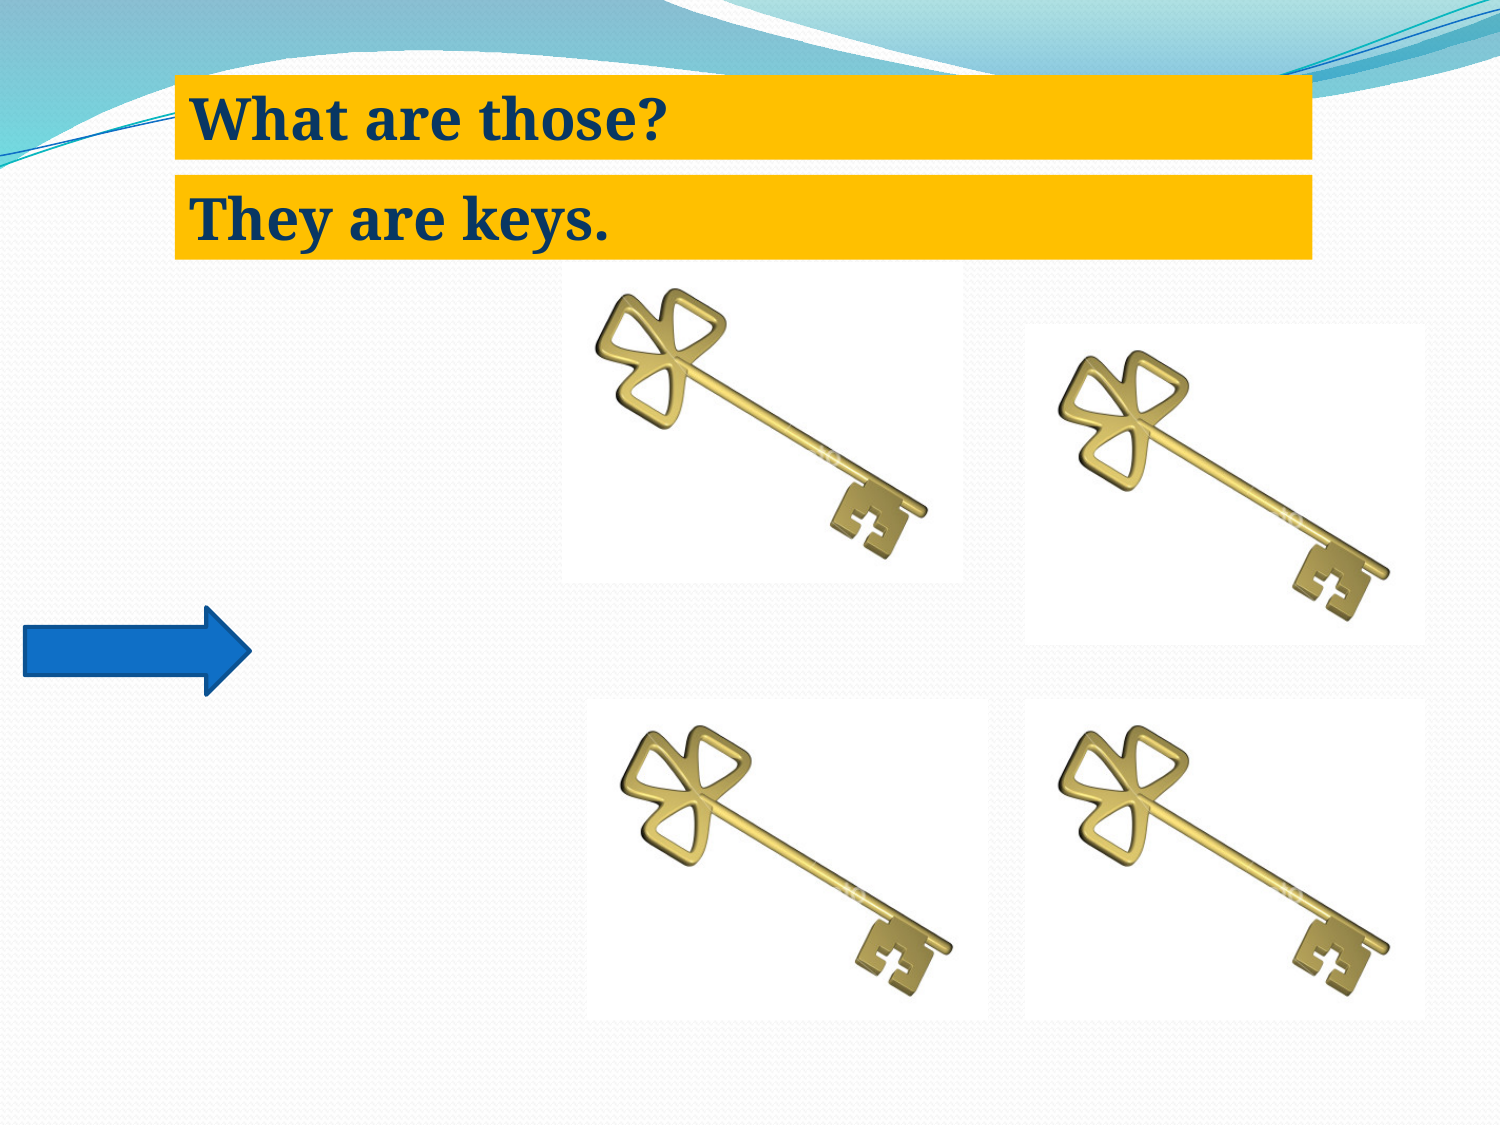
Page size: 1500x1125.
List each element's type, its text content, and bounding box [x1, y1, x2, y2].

text_box They are keys. [174, 174, 1313, 260]
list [1024, 324, 1425, 645]
text_box What are those? [174, 75, 1313, 160]
picture [562, 262, 963, 583]
picture [587, 699, 988, 1020]
text_box [22, 605, 253, 697]
picture [1024, 699, 1425, 1020]
